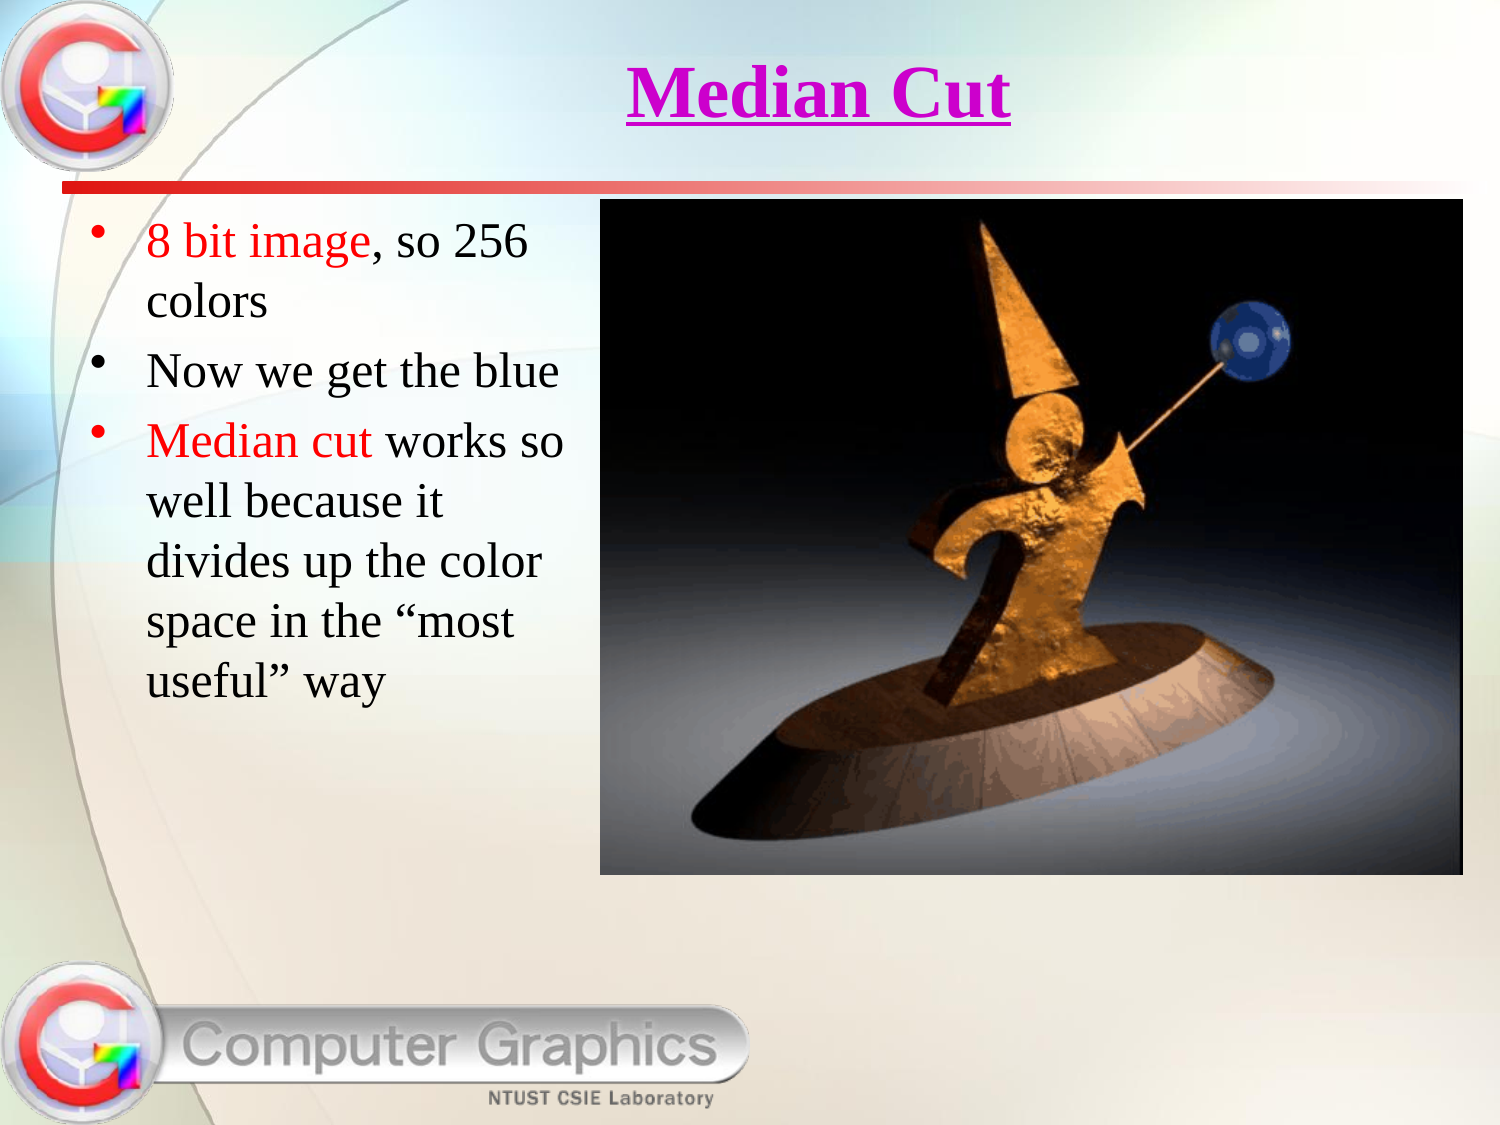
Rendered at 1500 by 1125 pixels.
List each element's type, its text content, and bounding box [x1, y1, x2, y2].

title Median Cut [174, 24, 1463, 150]
text_box 8 bit image, so 256 colors Now we get the blue Median cut works so well because it divides up the color space in the “most useful” way [74, 199, 598, 875]
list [599, 199, 1463, 876]
picture [0, 0, 1500, 1125]
